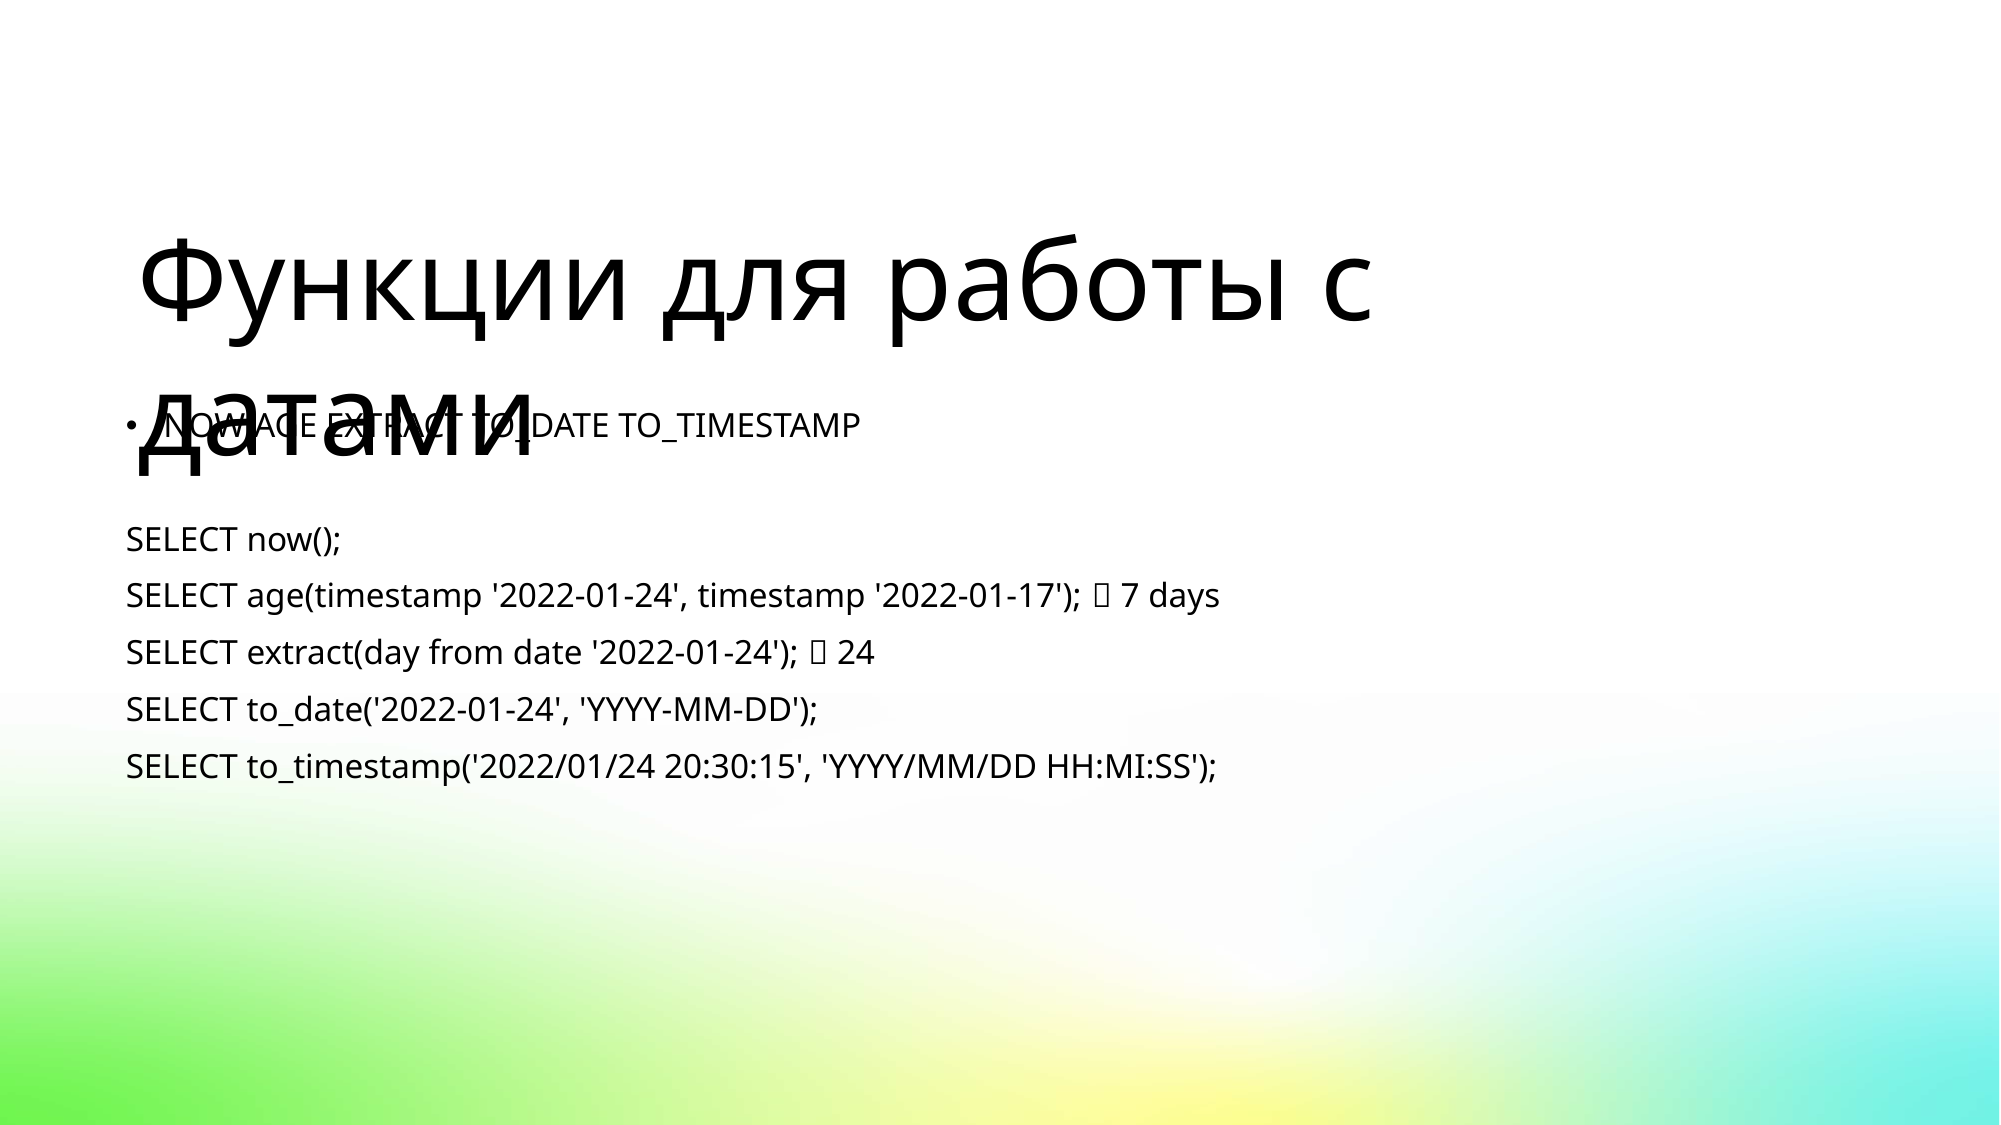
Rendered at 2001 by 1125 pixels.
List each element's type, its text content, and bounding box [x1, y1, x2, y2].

text_box Функции для работы с датами [137, 208, 1768, 357]
text_box NOW AGE EXTRACT TO_DATE TO_TIMESTAMP SELECT now(); SELECT age(timestamp '2022-01-24', timestamp '2022-01-17');  7 days SELECT extract(day from date '2022-01-24');  24 SELECT to_date('2022-01-24', 'YYYY-MM-DD'); SELECT to_timestamp('2022/01/24 20:30:15', 'YYYY/MM/DD HH:MI:SS'); [125, 408, 1897, 976]
picture [0, 693, 2000, 1125]
